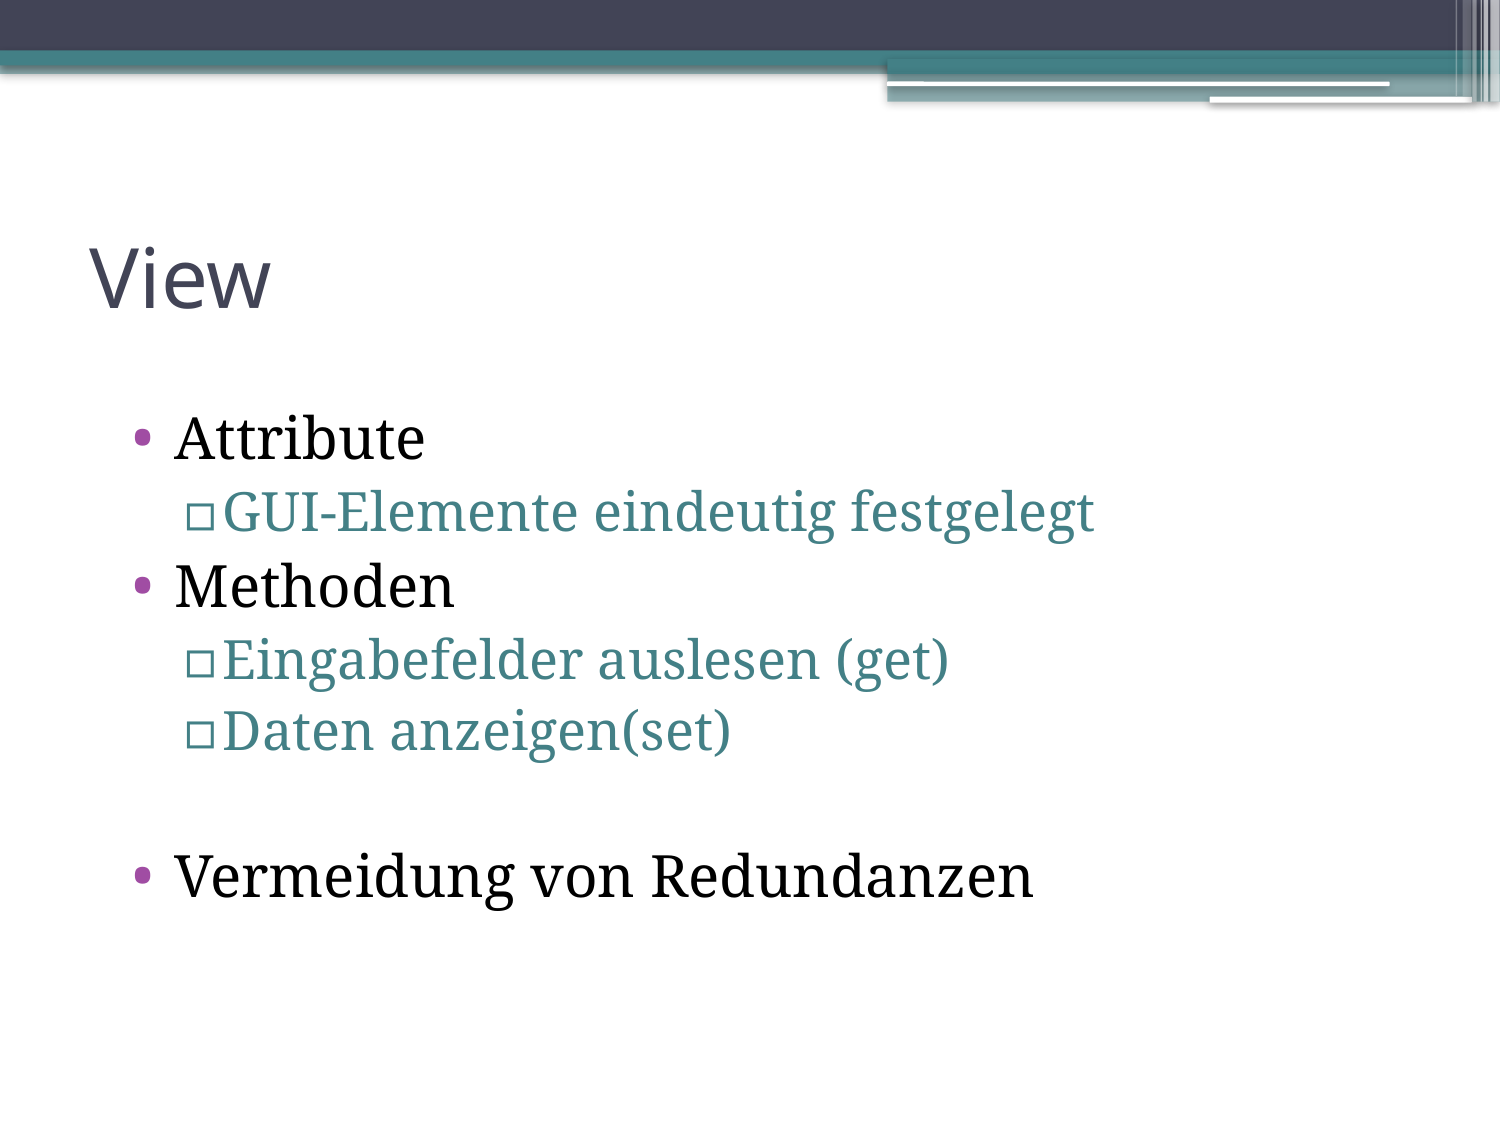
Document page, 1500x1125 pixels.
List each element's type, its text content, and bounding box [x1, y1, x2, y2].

title View [75, 187, 1425, 363]
text_box Attribute GUI-Elemente eindeutig festgelegt Methoden Eingabefelder auslesen (get) Daten anzeigen(set) Vermeidung von Redundanzen [99, 393, 1450, 1104]
text_box [74, 368, 1425, 1079]
